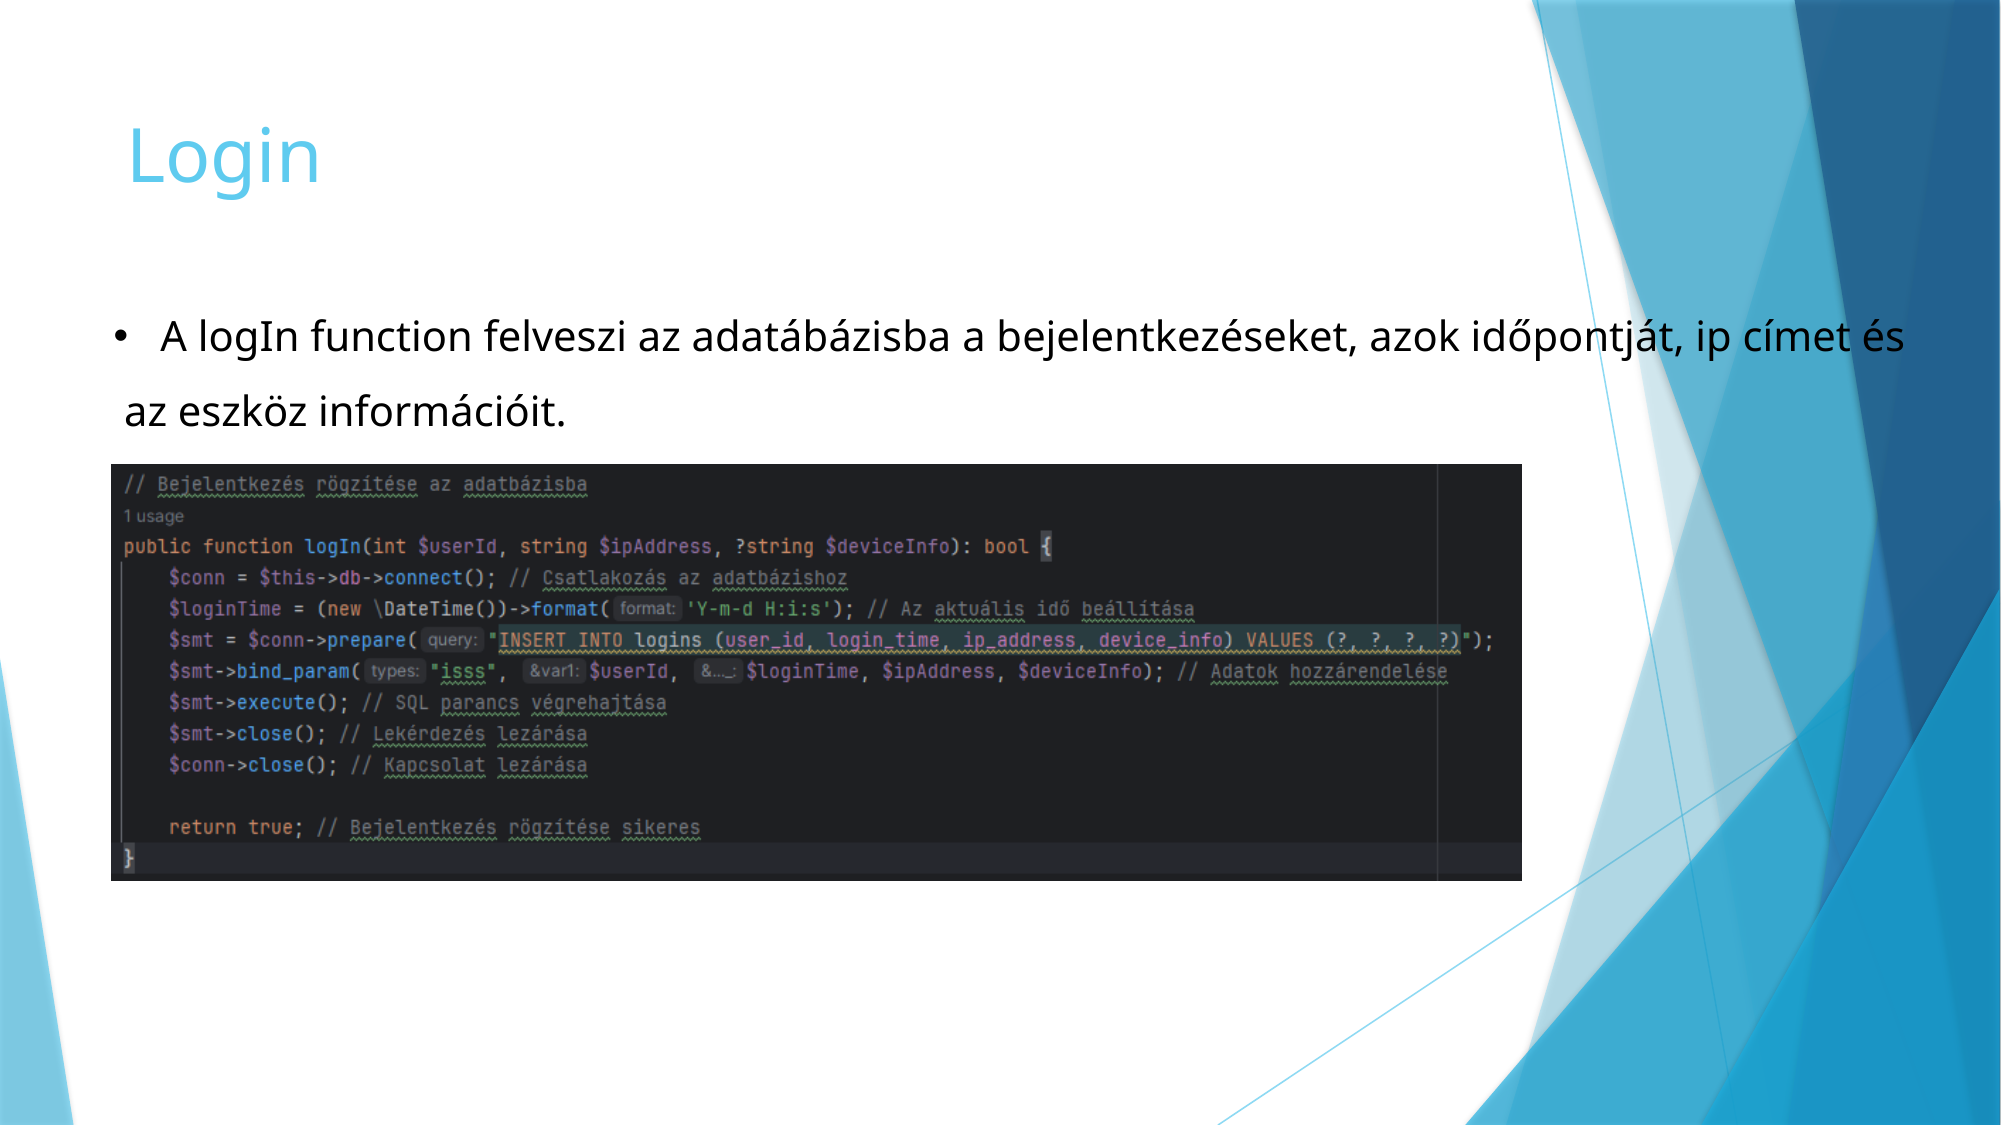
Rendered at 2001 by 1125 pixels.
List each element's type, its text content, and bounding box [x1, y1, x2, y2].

text_box A logIn function felveszi az adatábázisba a bejelentkezéseket, azok időpontját, ip címet és az eszköz információit. [98, 277, 1921, 443]
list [110, 464, 1522, 882]
title Login [111, 99, 1522, 277]
